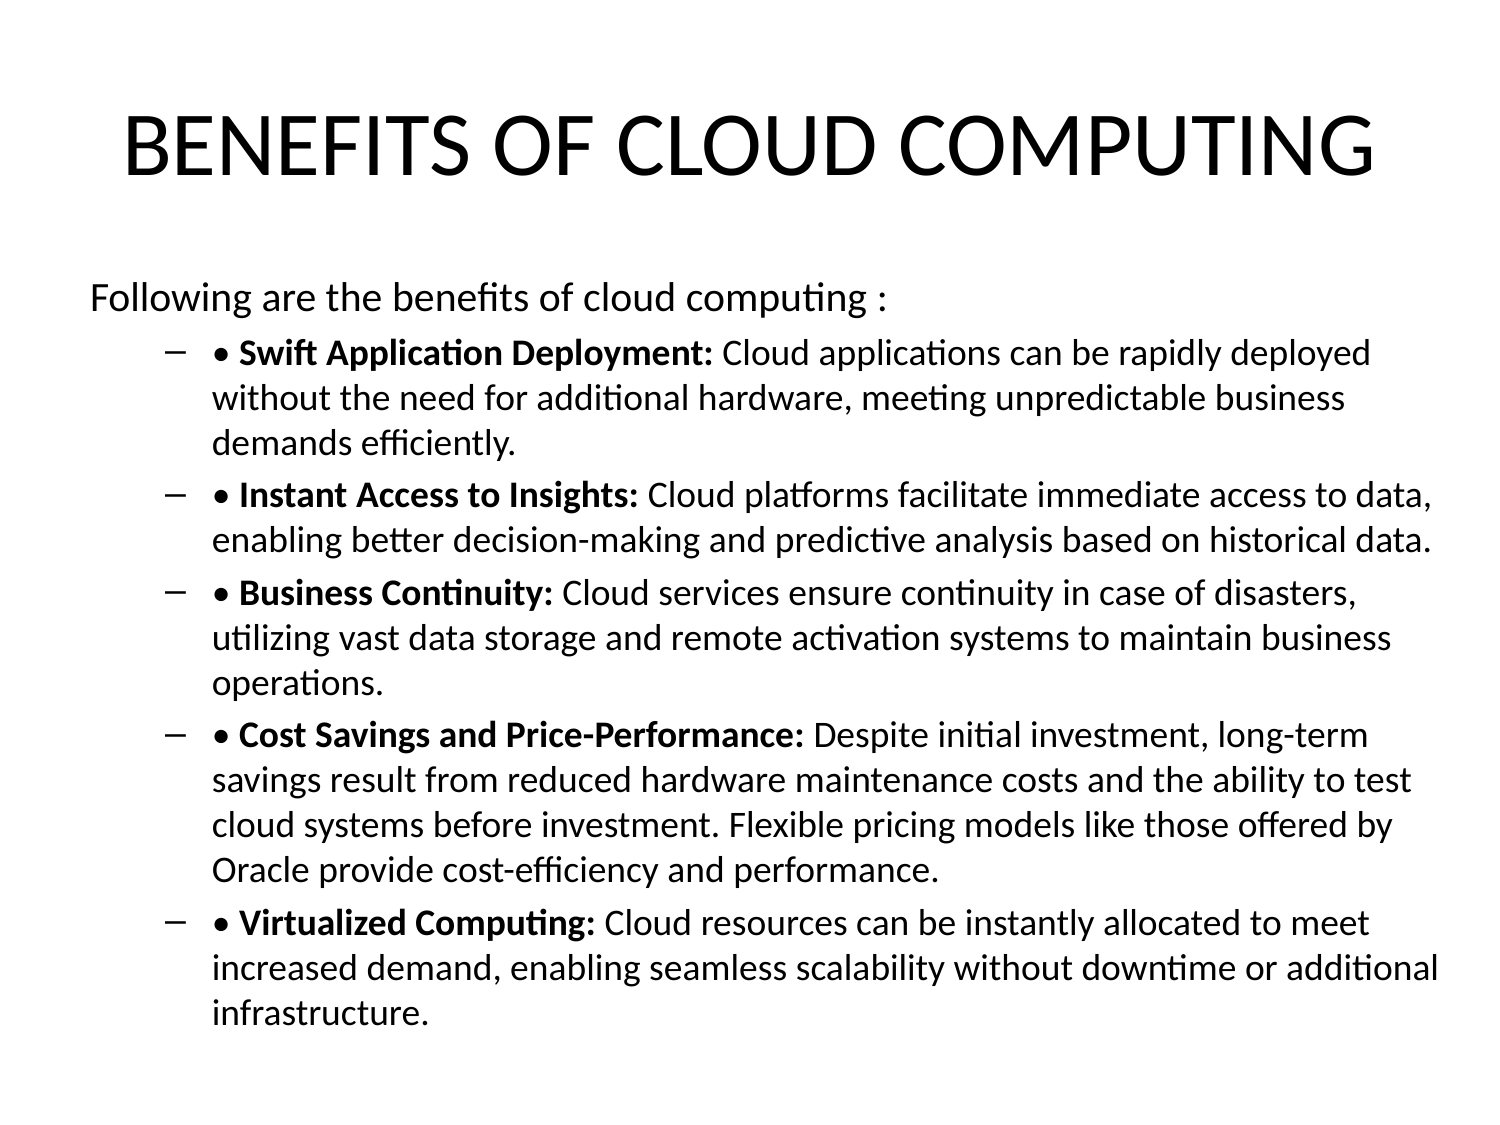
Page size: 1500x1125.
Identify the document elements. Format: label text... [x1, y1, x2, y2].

title BENEFITS OF CLOUD COMPUTING [75, 45, 1425, 233]
list Following are the benefits of cloud computing : • Swift Application Deployment: Cloud applications can be rapidly deployed without the need for additional hardware, meeting unpredictable business demands efficiently. • Instant Access to Insights: Cloud platforms facilitate immediate access to data, enabling better decision-making and predictive analysis based on historical data. • Business Continuity: Cloud services ensure continuity in case of disasters, utilizing vast data storage and remote activation systems to maintain business operations. • Cost Savings and Price-Performance: Despite initial investment, long-term savings result from reduced hardware maintenance costs and the ability to test cloud systems before investment. Flexible pricing models like those offered by Oracle provide cost-efficiency and performance. • Virtualized Computing: Cloud resources can be instantly allocated to meet increased demand, enabling seamless scalability without downtime or additional infrastructure. [75, 262, 1475, 1005]
